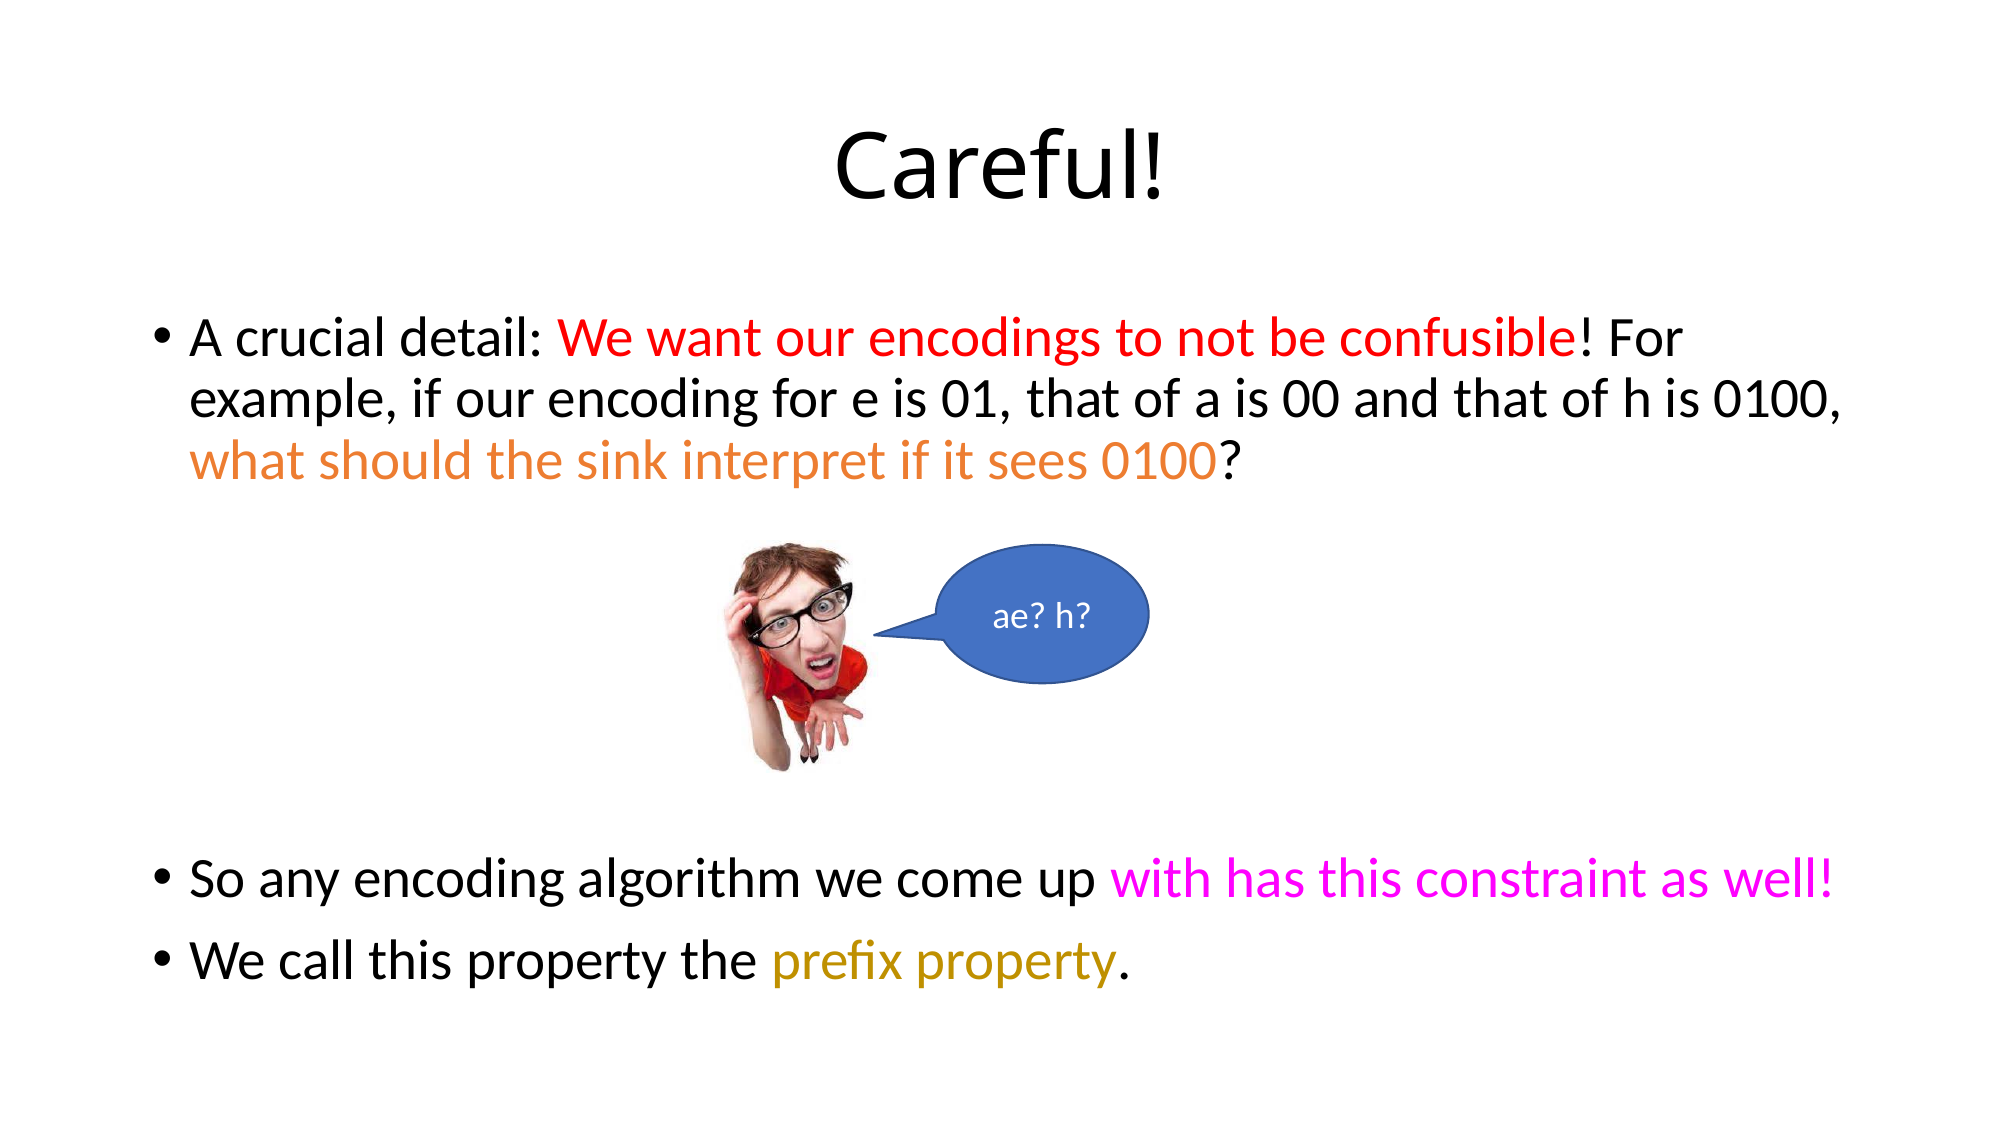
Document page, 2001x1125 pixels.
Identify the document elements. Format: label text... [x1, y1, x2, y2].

list A crucial detail: We want our encodings to not be confusible! For example, if our encoding for e is 01, that of a is 00 and that of h is 0100, what should the sink interpret if it sees 0100? So any encoding algorithm we come up with has this constraint as well! We call this property the prefix property. [137, 299, 1863, 1014]
text_box ae? h? [912, 543, 1150, 685]
title Careful! [137, 59, 1863, 278]
picture [678, 540, 912, 773]
